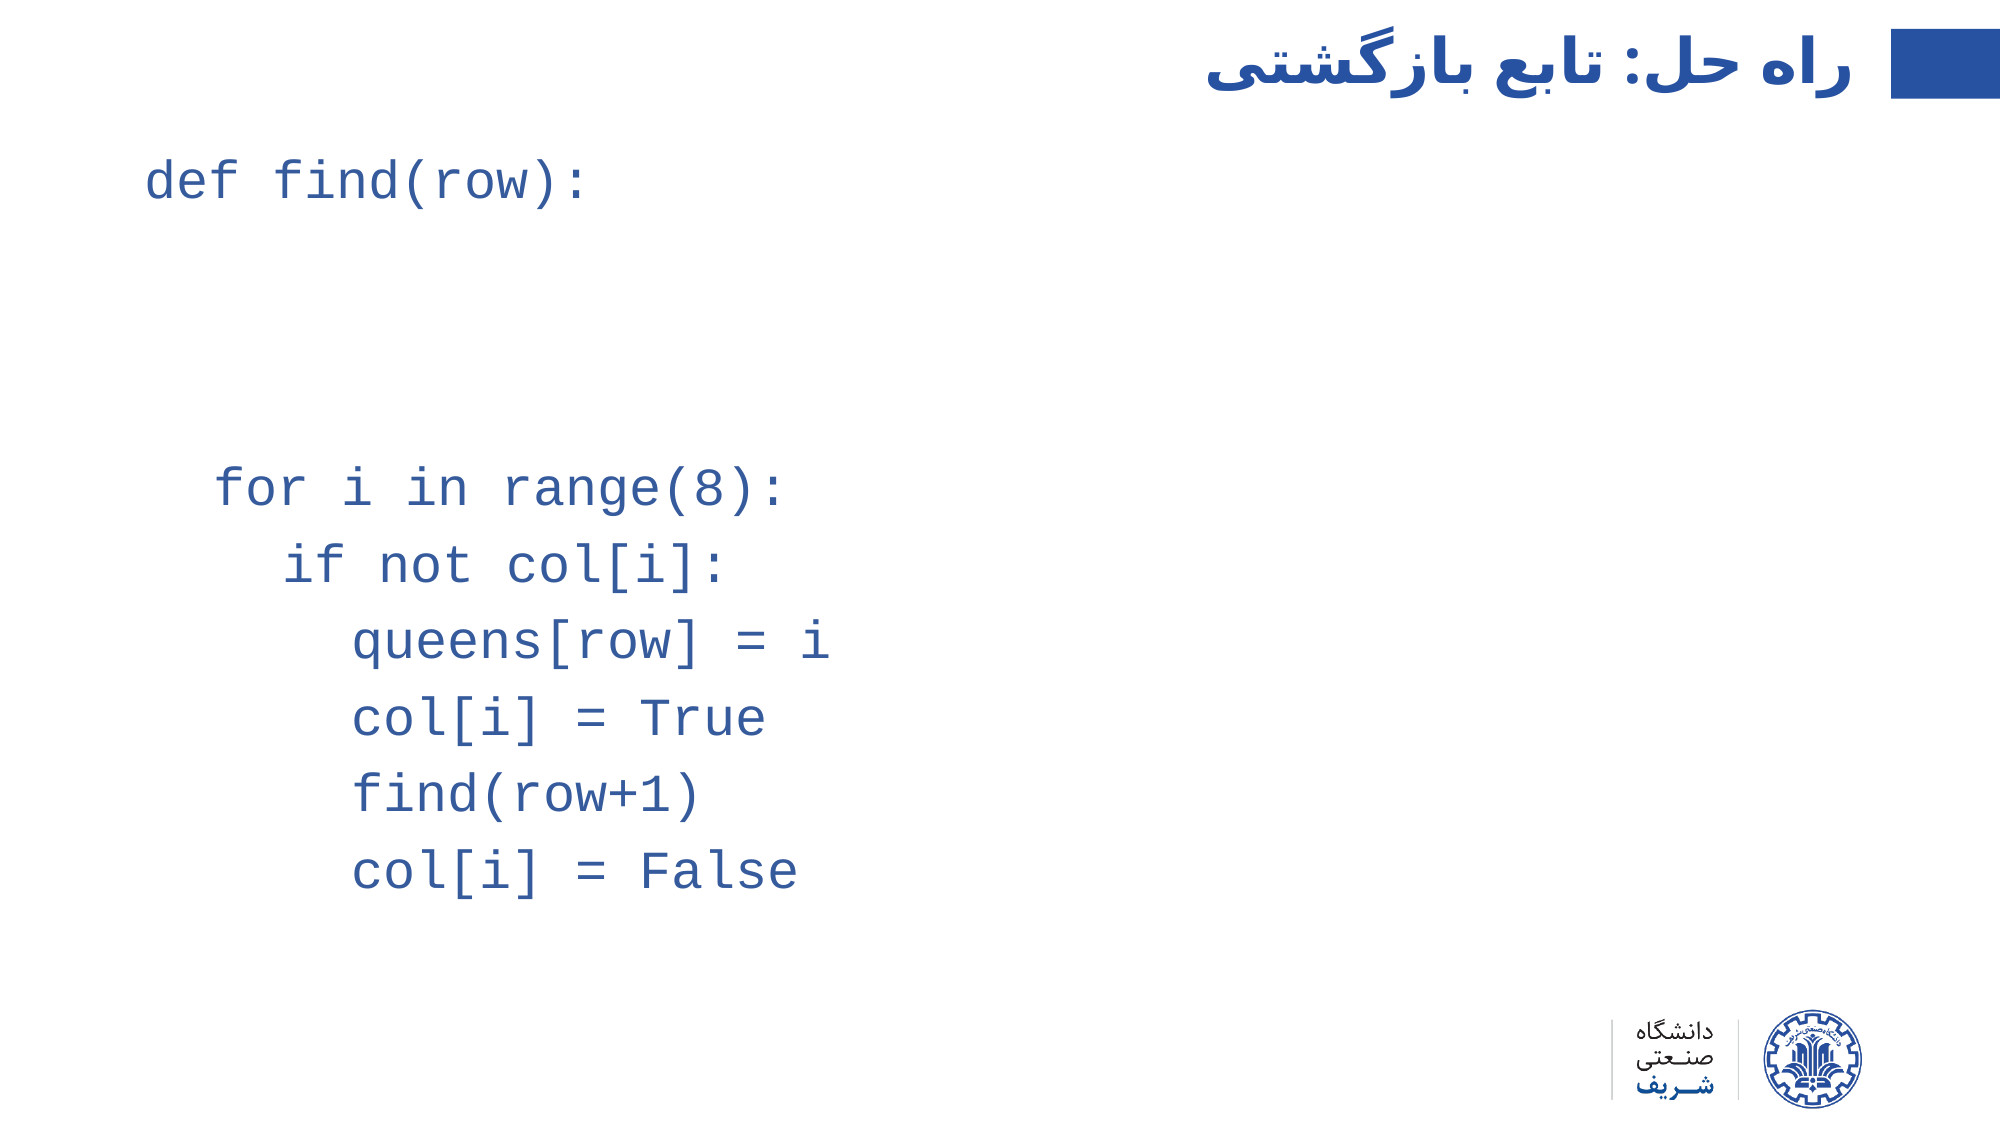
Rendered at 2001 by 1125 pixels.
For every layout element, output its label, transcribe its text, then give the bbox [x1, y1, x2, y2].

list def find(row): for i in range(8): if not col[i]: queens[row] = i col[i] = True find(row+1) col[i] = False [136, 144, 1863, 981]
list راه حل: تابع بازگشتی [136, 6, 1863, 121]
picture [1609, 1009, 1863, 1109]
